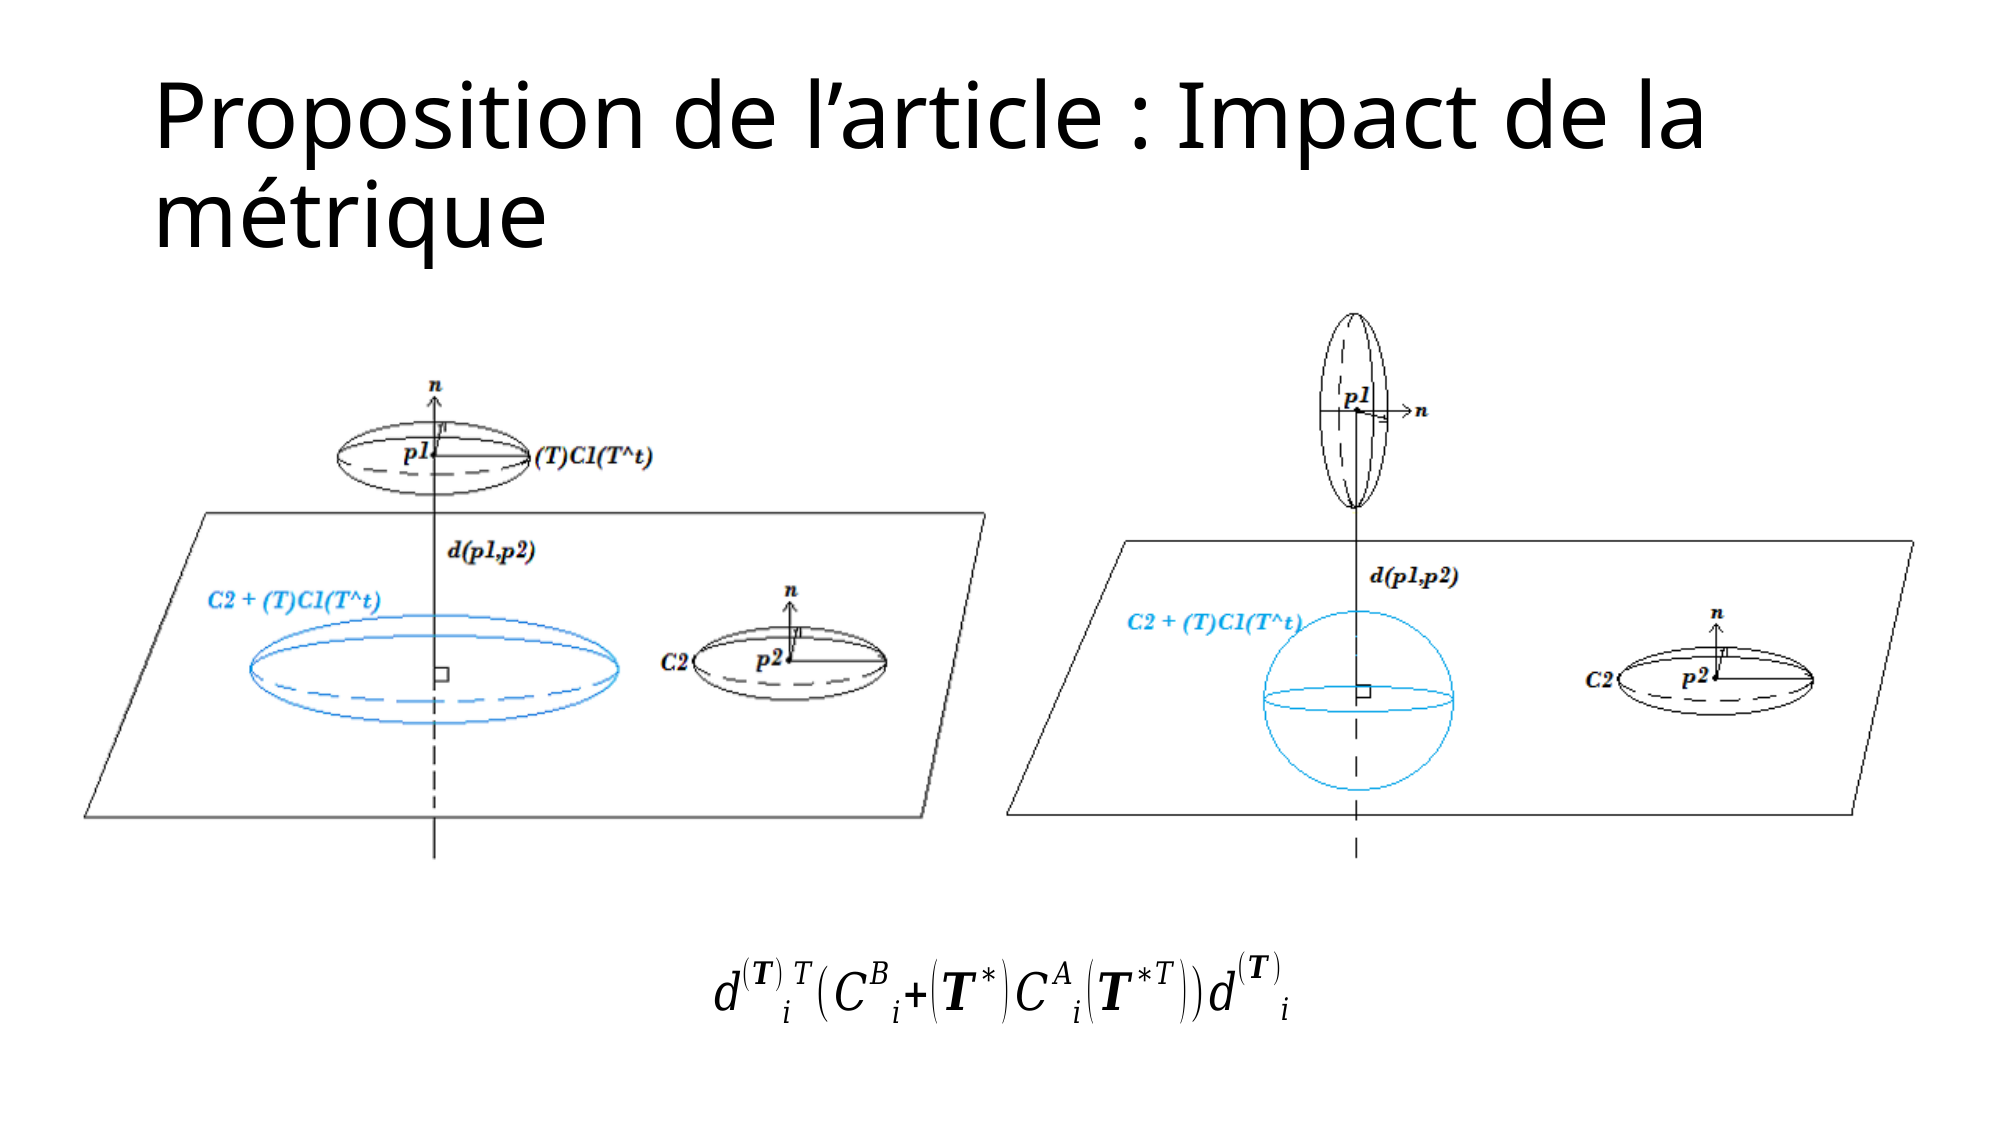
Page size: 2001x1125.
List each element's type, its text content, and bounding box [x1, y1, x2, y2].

picture [70, 304, 1930, 874]
title Proposition de l’article : Impact de la métrique [137, 59, 1863, 278]
